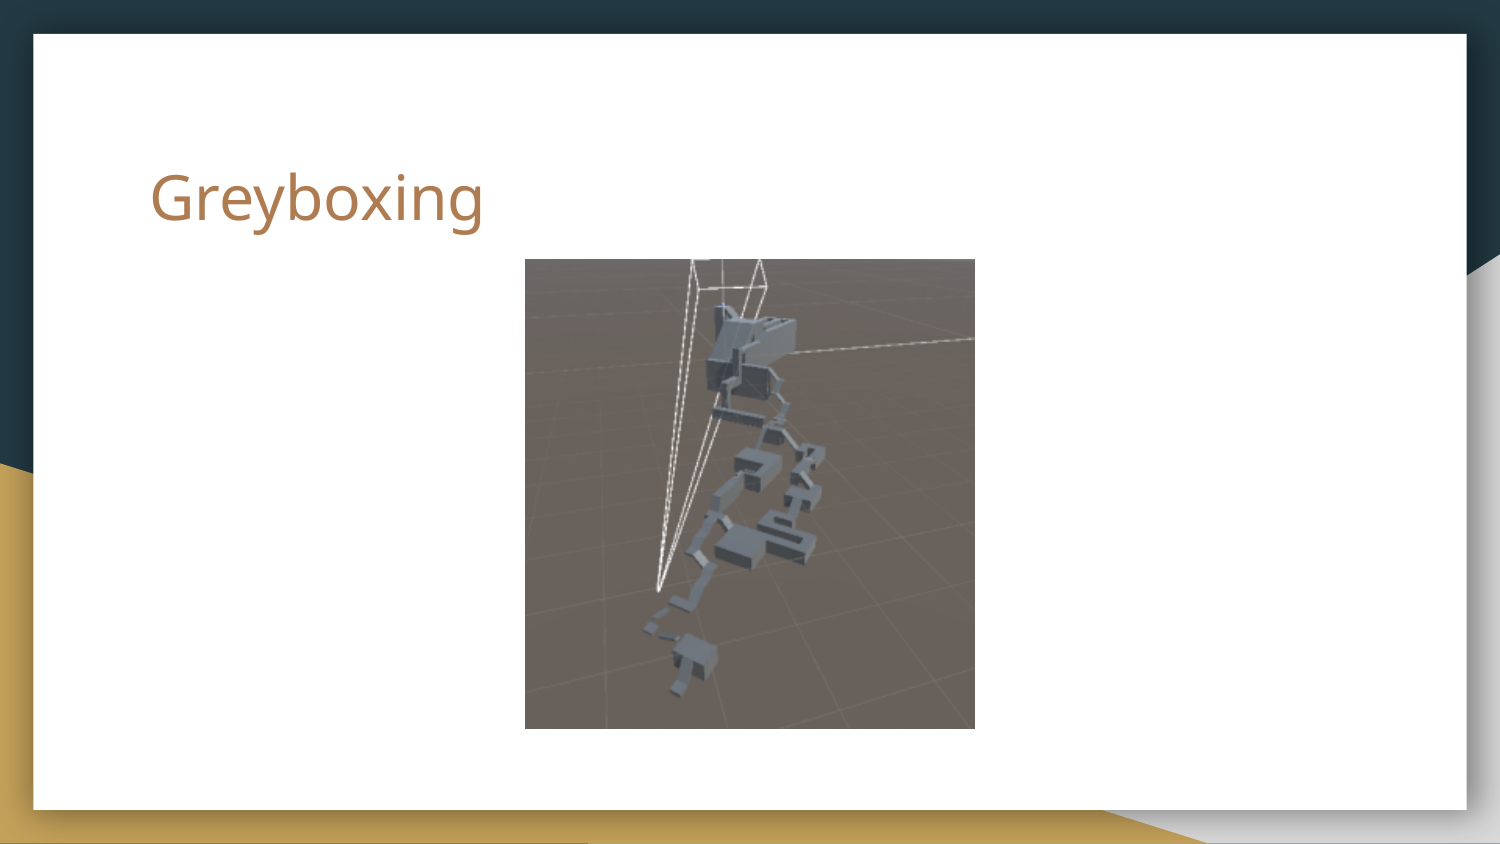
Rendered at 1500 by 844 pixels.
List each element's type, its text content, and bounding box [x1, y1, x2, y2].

picture [524, 259, 976, 729]
title Greyboxing [134, 138, 1366, 296]
